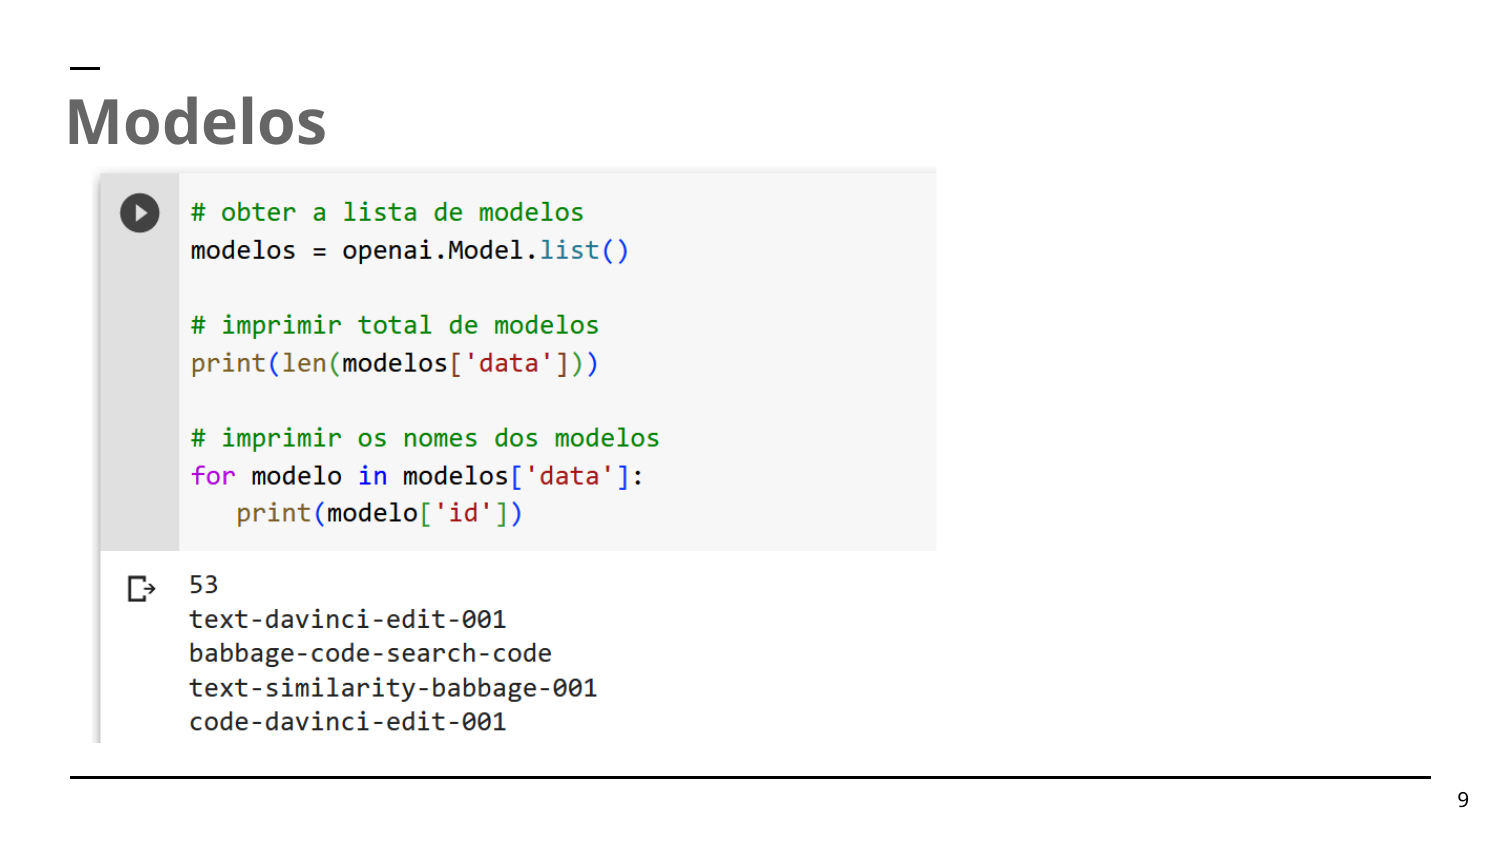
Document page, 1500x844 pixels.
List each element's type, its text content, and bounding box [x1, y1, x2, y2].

picture [91, 166, 937, 743]
title Modelos [49, 67, 1448, 173]
slide_number 9 [1394, 769, 1484, 834]
